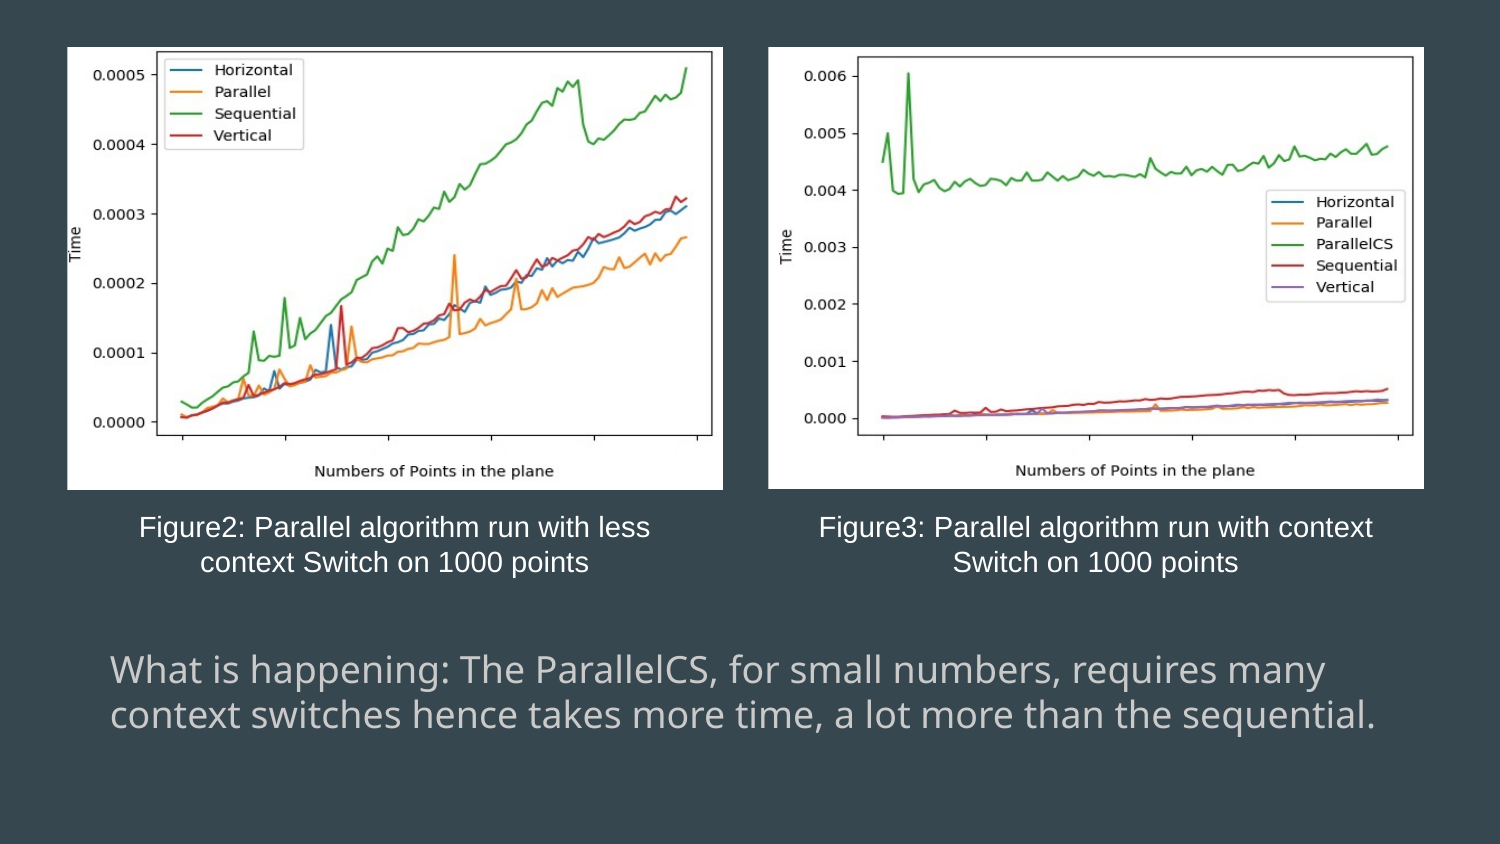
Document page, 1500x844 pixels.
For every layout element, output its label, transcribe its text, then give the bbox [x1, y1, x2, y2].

picture [768, 47, 1425, 490]
text_box Figure3: Parallel algorithm run with context Switch on 1000 points [795, 498, 1397, 628]
picture [66, 46, 724, 490]
text_box Figure2: Parallel algorithm run with less context Switch on 1000 points [94, 498, 696, 628]
text_box What is happening: The ParallelCS, for small numbers, requires many context switches hence takes more time, a lot more than the sequential. [94, 631, 1397, 820]
